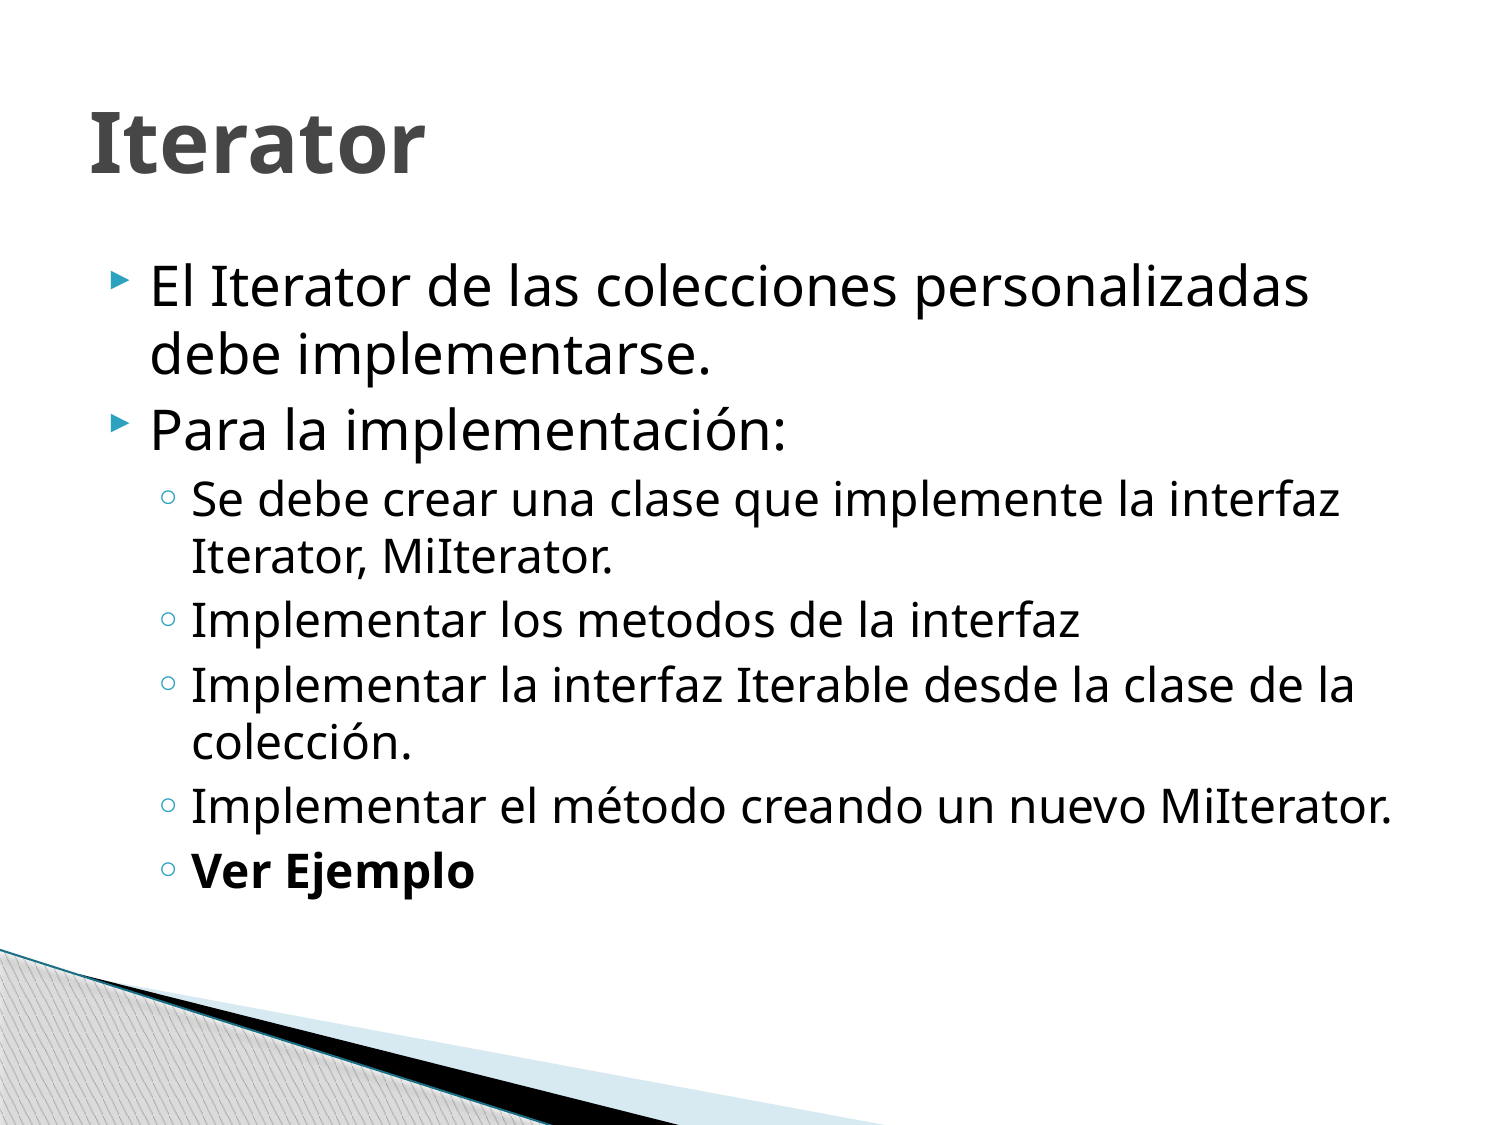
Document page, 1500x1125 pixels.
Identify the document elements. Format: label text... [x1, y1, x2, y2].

list El Iterator de las colecciones personalizadas debe implementarse. Para la implementación: Se debe crear una clase que implemente la interfaz Iterator, MiIterator. Implementar los metodos de la interfaz Implementar la interfaz Iterable desde la clase de la colección. Implementar el método creando un nuevo MiIterator. Ver Ejemplo [75, 243, 1425, 986]
title Iterator [75, 45, 1425, 233]
